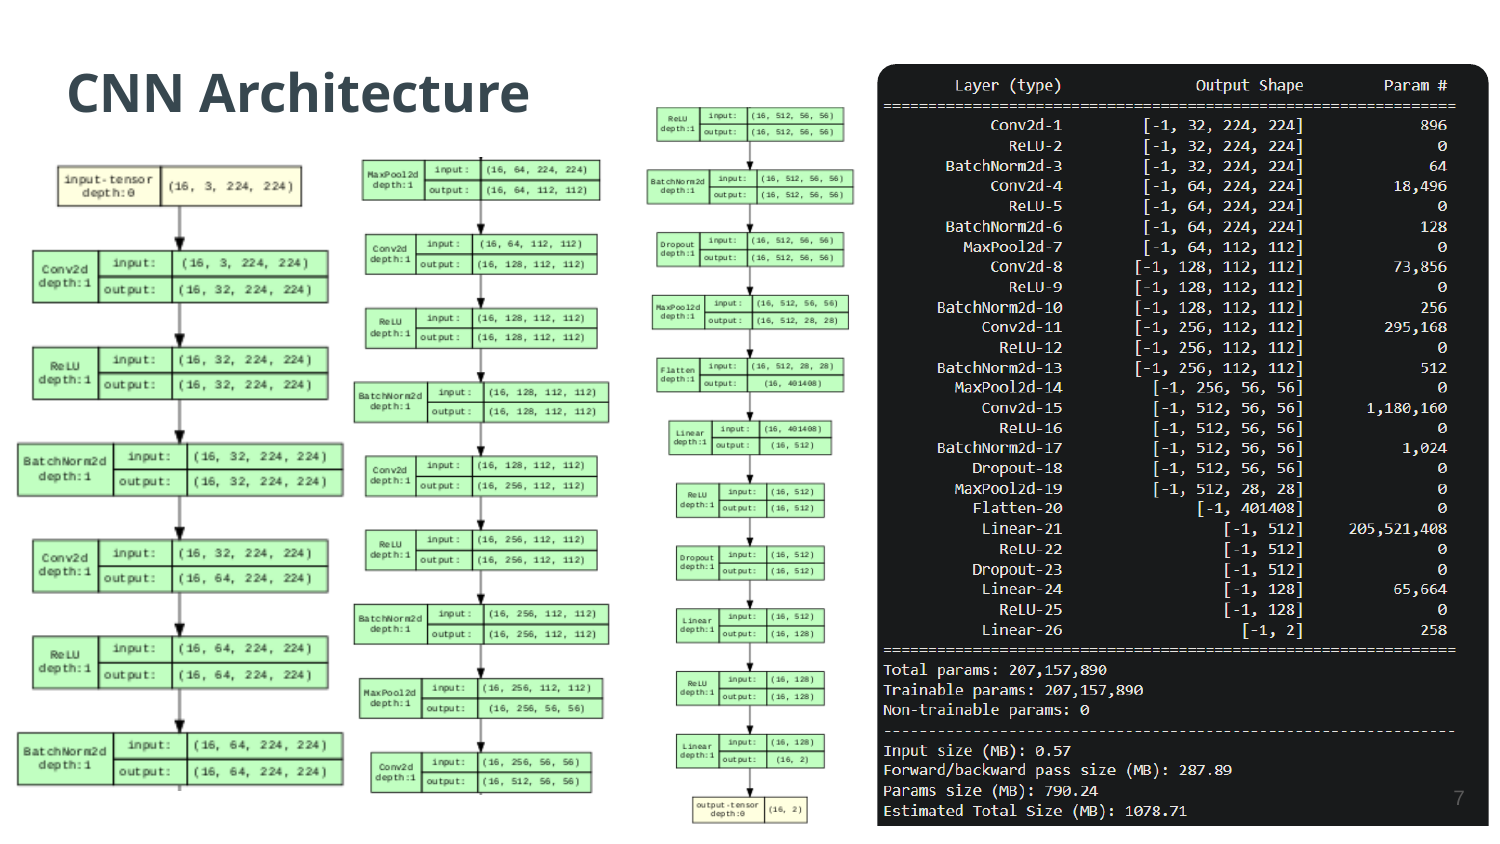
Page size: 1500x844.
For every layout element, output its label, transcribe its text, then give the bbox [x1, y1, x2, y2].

title CNN Architecture [51, 44, 1449, 139]
picture [877, 63, 1489, 827]
picture [9, 157, 612, 796]
picture [639, 107, 861, 827]
